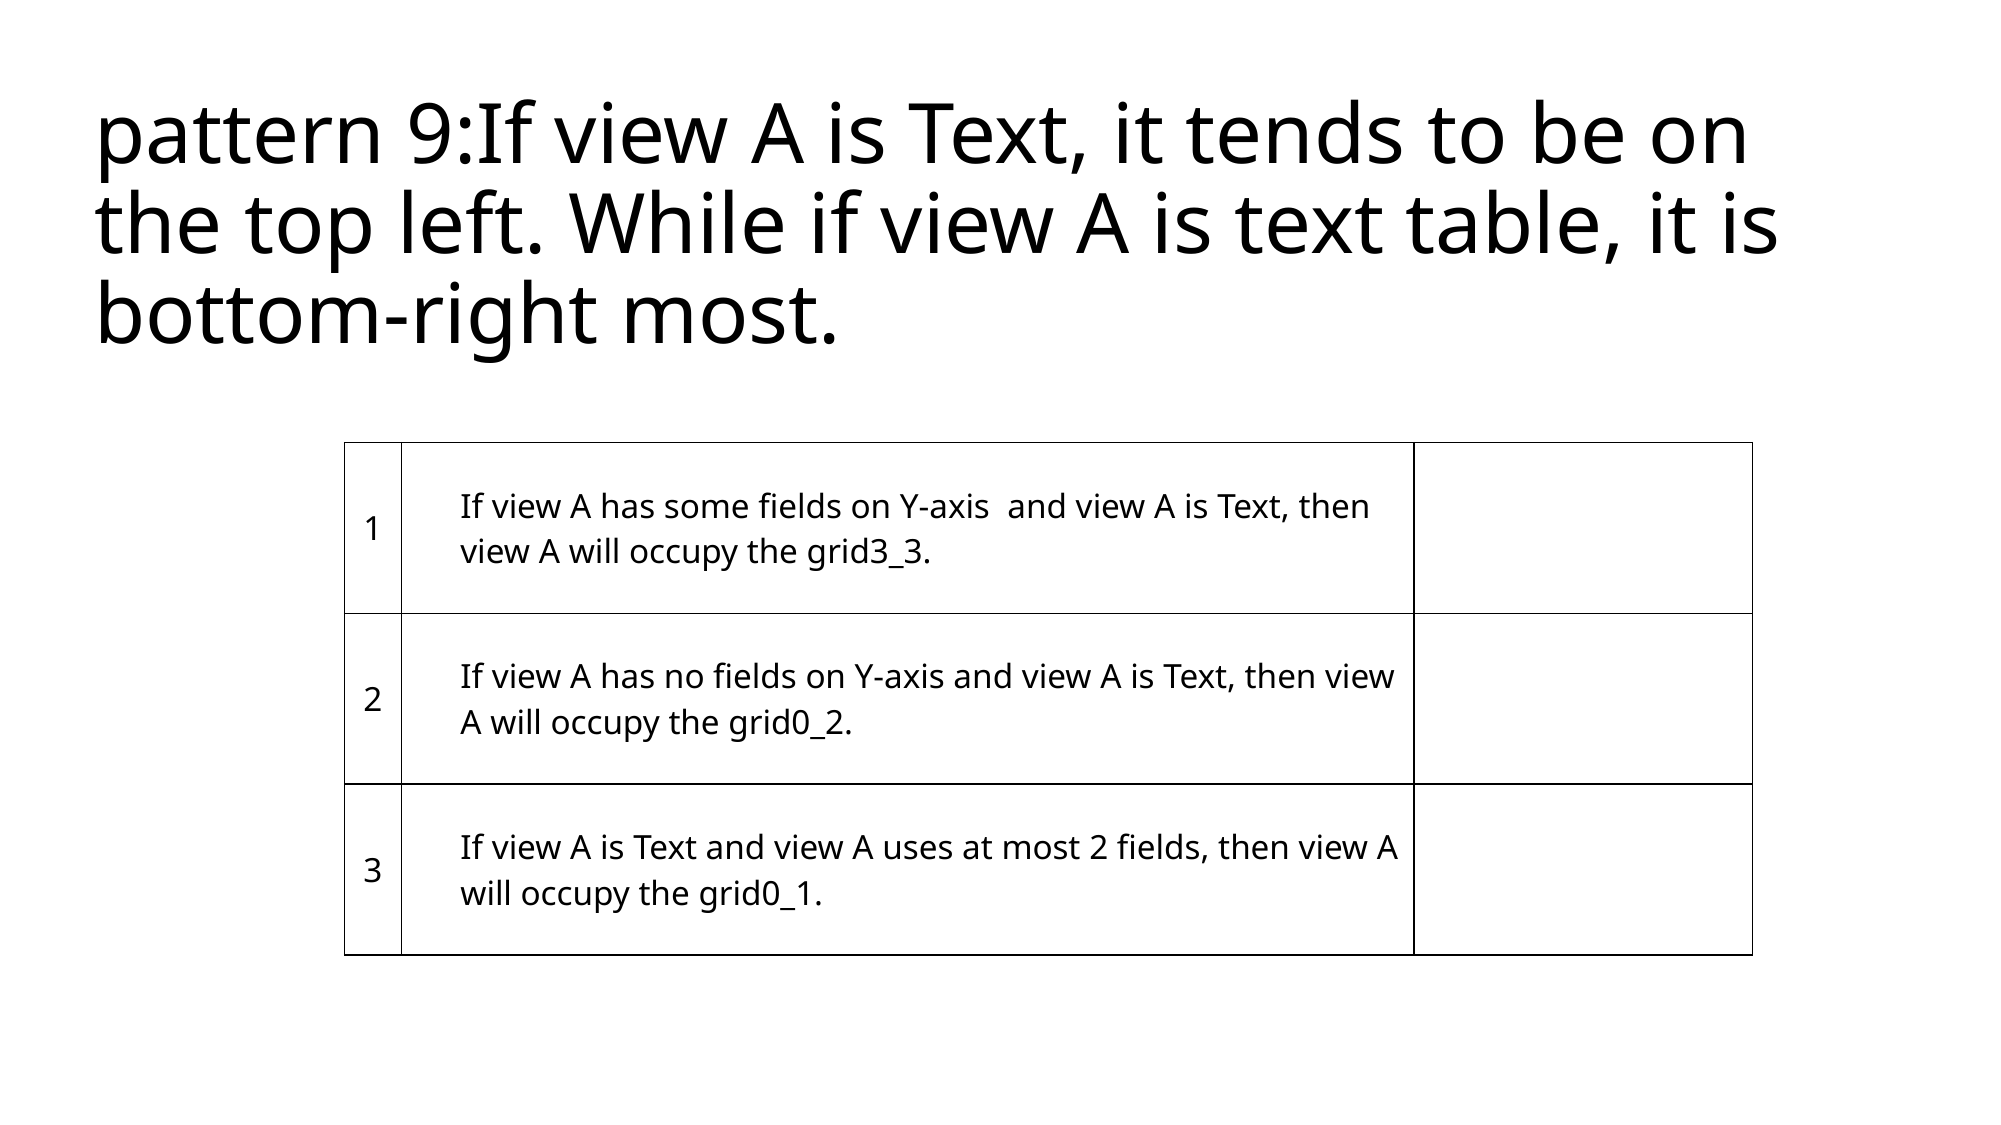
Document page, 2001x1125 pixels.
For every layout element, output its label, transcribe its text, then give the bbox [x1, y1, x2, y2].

table_header 1 [345, 443, 401, 613]
table_cell If view A is Text and view A uses at most 2 fields, then view A will occupy the grid0_1. [402, 785, 1413, 954]
table_cell [1415, 785, 1752, 954]
table_cell [1415, 614, 1752, 783]
table_header If view A has some fields on Y-axis and view A is Text, then view A will occupy the grid3_3. [402, 443, 1413, 613]
table_cell 2 [345, 614, 401, 783]
table_cell 3 [345, 785, 401, 954]
table_cell If view A has no fields on Y-axis and view A is Text, then view A will occupy the grid0_2. [402, 614, 1413, 783]
title pattern 9:If view A is Text, it tends to be on the top left. While if view A is text table, it is bottom-right most. [79, 127, 1885, 369]
table_header [1415, 443, 1752, 613]
